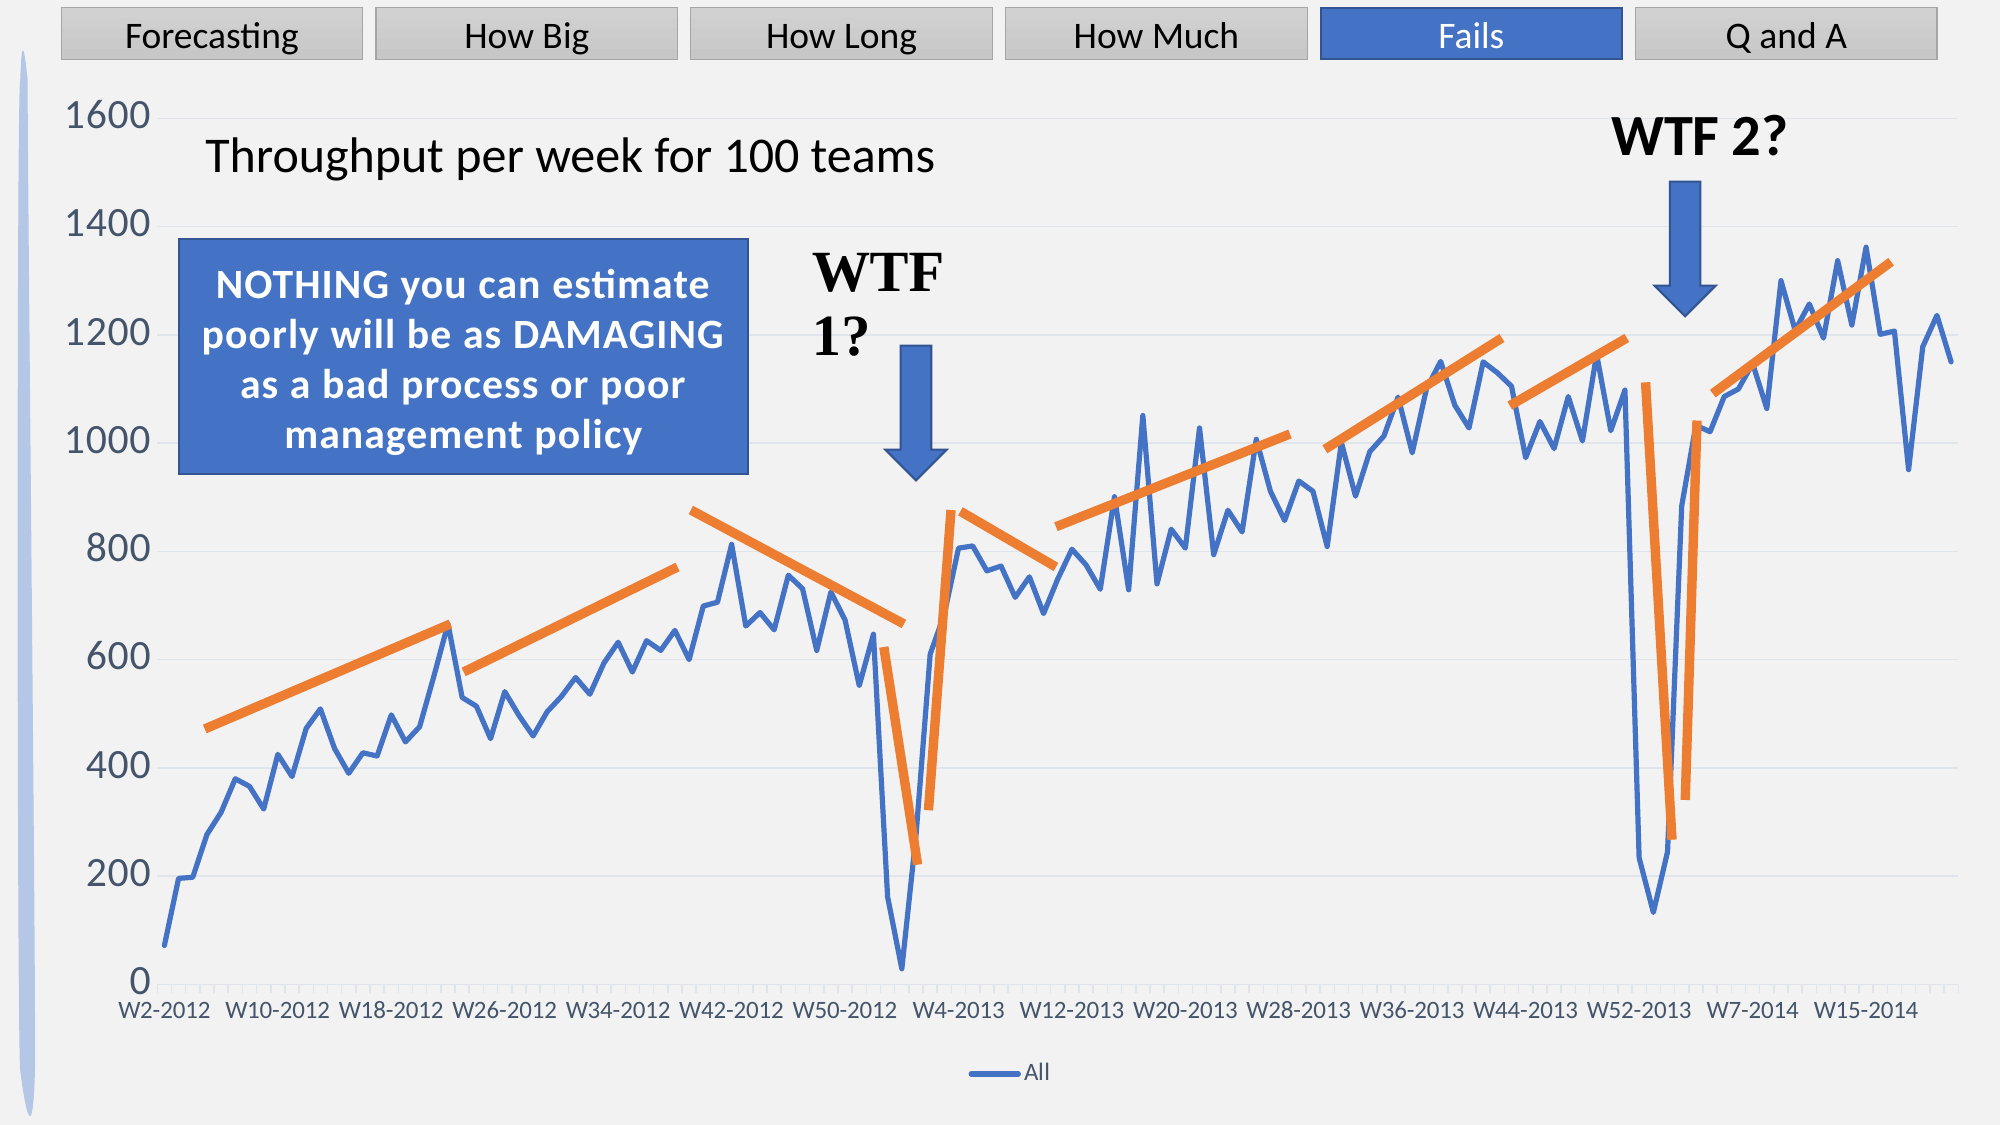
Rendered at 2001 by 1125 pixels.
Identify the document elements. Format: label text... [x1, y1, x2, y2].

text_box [883, 647, 918, 865]
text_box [1685, 420, 1698, 800]
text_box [1509, 337, 1627, 406]
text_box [960, 511, 1056, 568]
text_box Forecasting [61, 7, 363, 60]
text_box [690, 509, 904, 624]
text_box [1645, 382, 1672, 840]
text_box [928, 509, 951, 811]
text_box Q and A [1635, 7, 1938, 60]
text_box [204, 623, 451, 729]
chart [24, 76, 1998, 1093]
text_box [1055, 433, 1290, 527]
text_box How Big [375, 7, 678, 60]
text_box How Long [690, 7, 993, 60]
text_box Fails [1320, 7, 1623, 60]
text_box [463, 566, 678, 672]
text_box How Much [1005, 7, 1308, 60]
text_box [1712, 261, 1892, 394]
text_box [1324, 337, 1502, 450]
